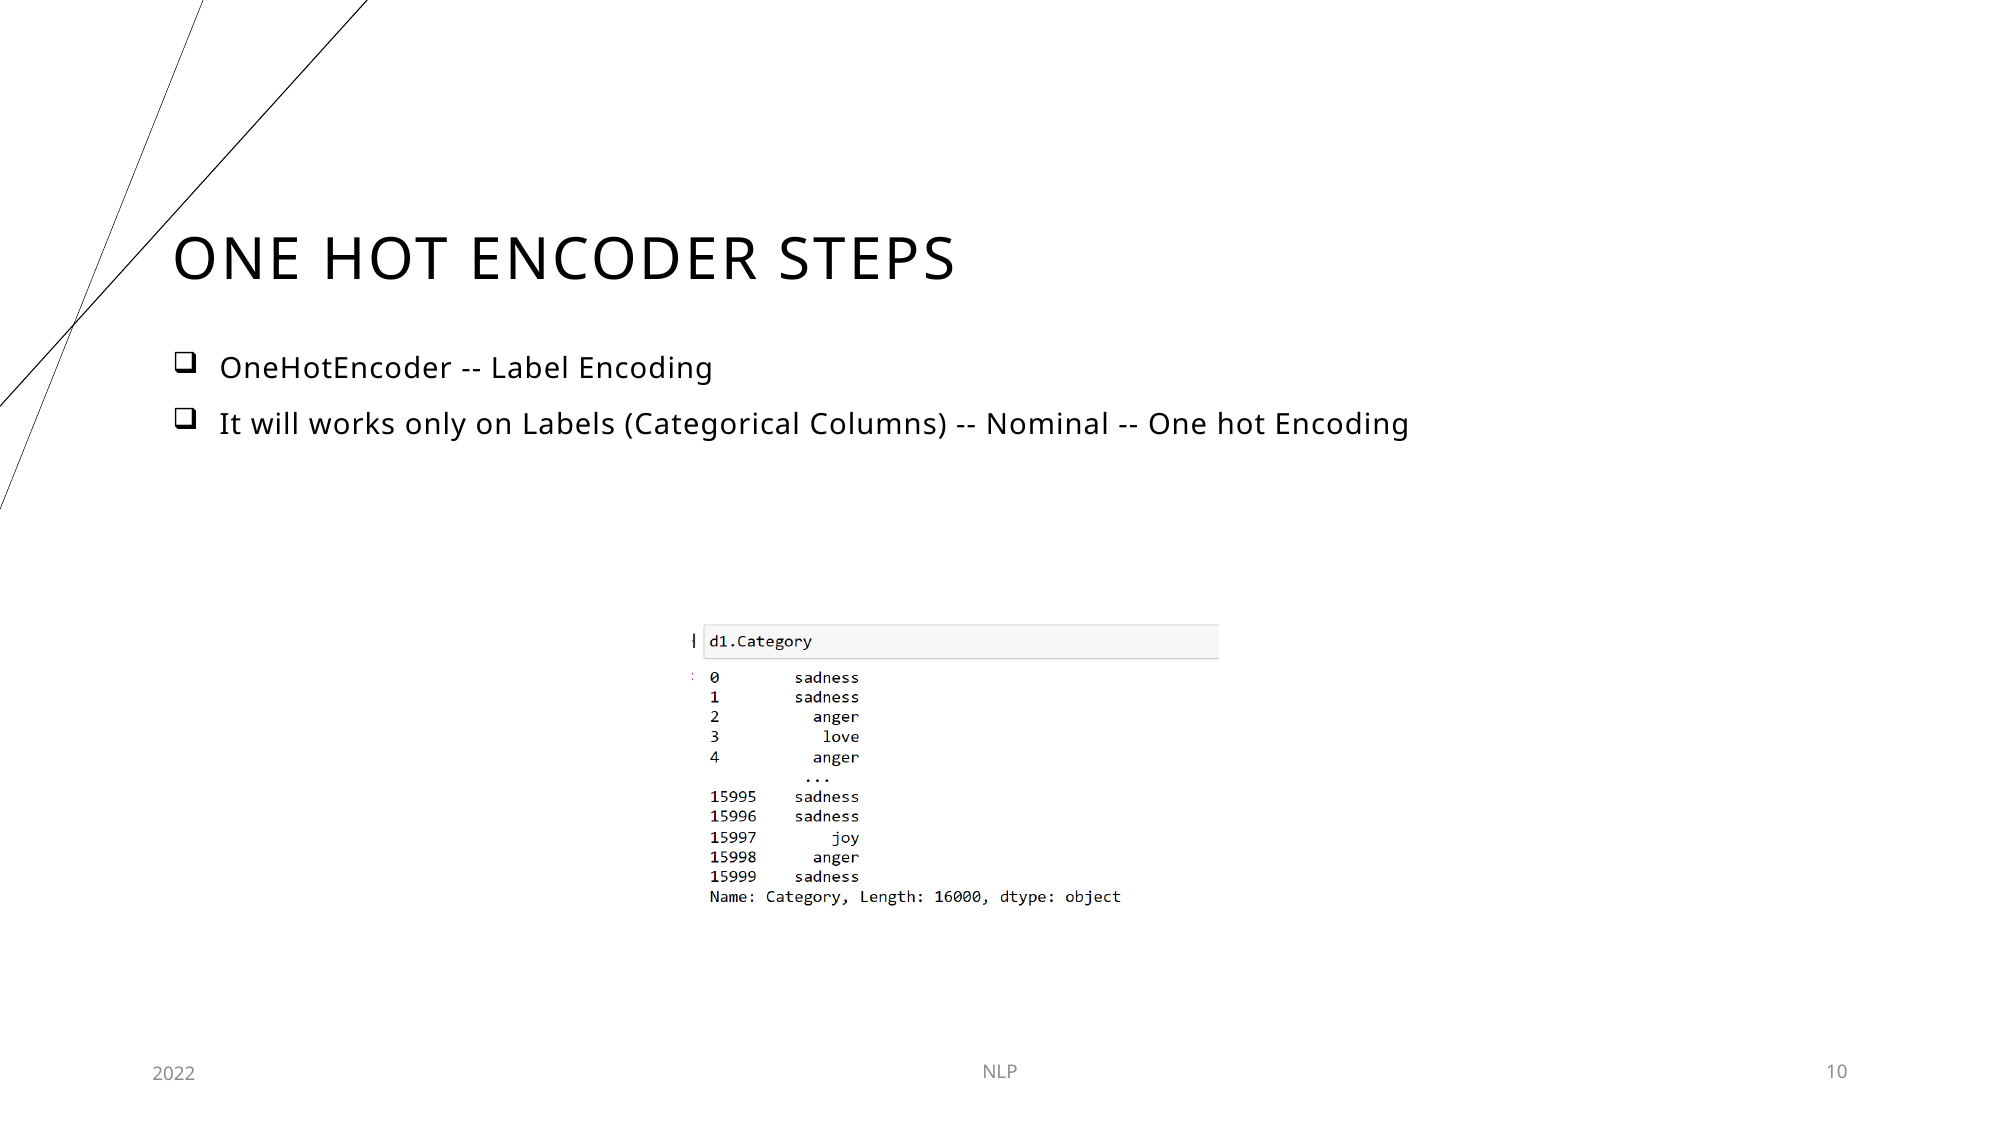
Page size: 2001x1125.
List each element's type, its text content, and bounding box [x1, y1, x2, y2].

slide_number 10 [1412, 1042, 1863, 1103]
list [691, 620, 1219, 928]
slide_number 2022 [137, 1042, 588, 1103]
title ONE HOT ENCODER STEPS [157, 152, 1540, 341]
footer NLP [662, 1042, 1338, 1103]
list OneHotEncoder -- Label Encoding It will works only on Labels (Categorical Columns) -- Nominal -- One hot Encoding [157, 341, 1847, 670]
